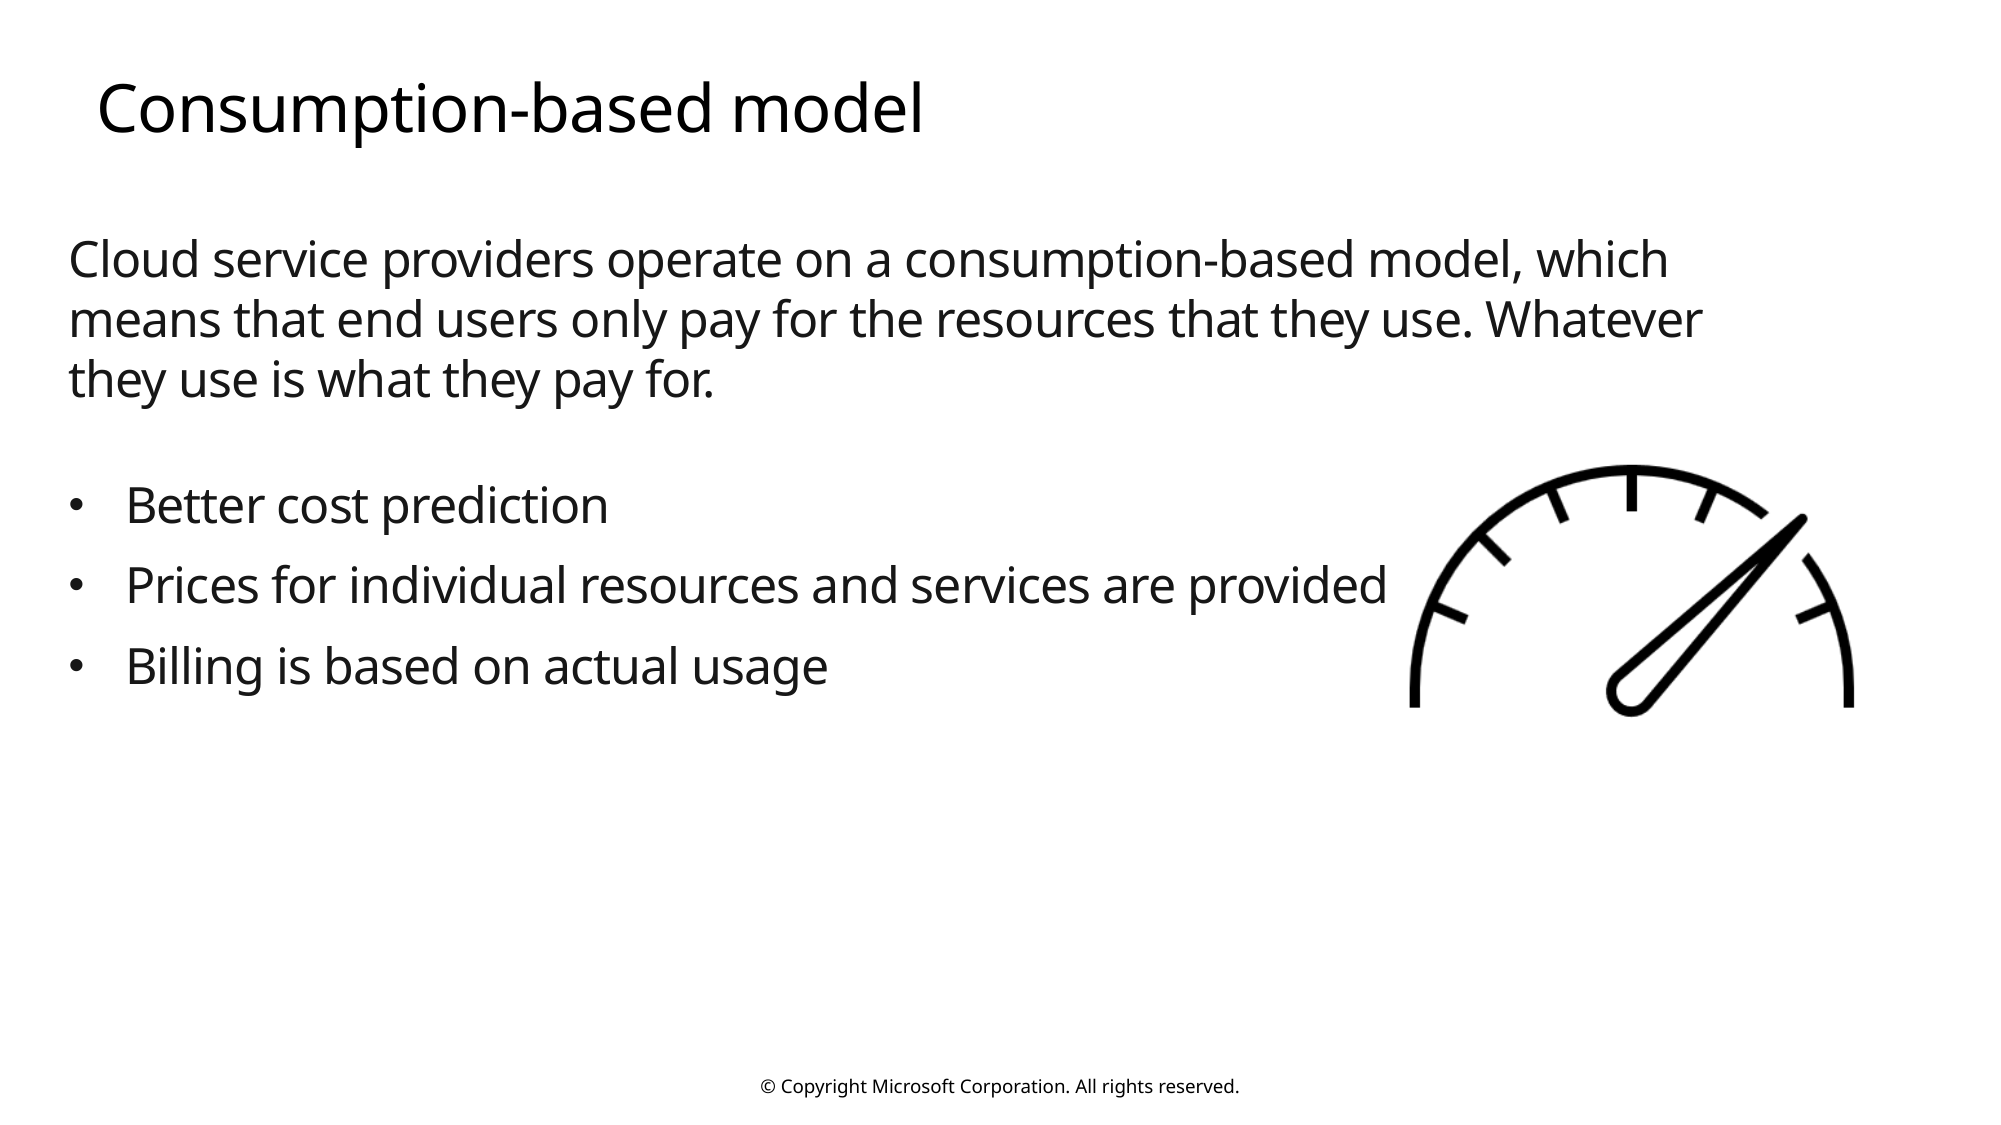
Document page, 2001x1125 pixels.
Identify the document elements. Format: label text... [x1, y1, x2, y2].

picture [1384, 340, 1880, 837]
list Cloud service providers operate on a consumption-based model, which means that end users only pay for the resources that they use. Whatever they use is what they pay for. Better cost prediction Prices for individual resources and services are provided Billing is based on actual usage [68, 227, 1811, 742]
title Consumption-based model [96, 75, 1904, 166]
